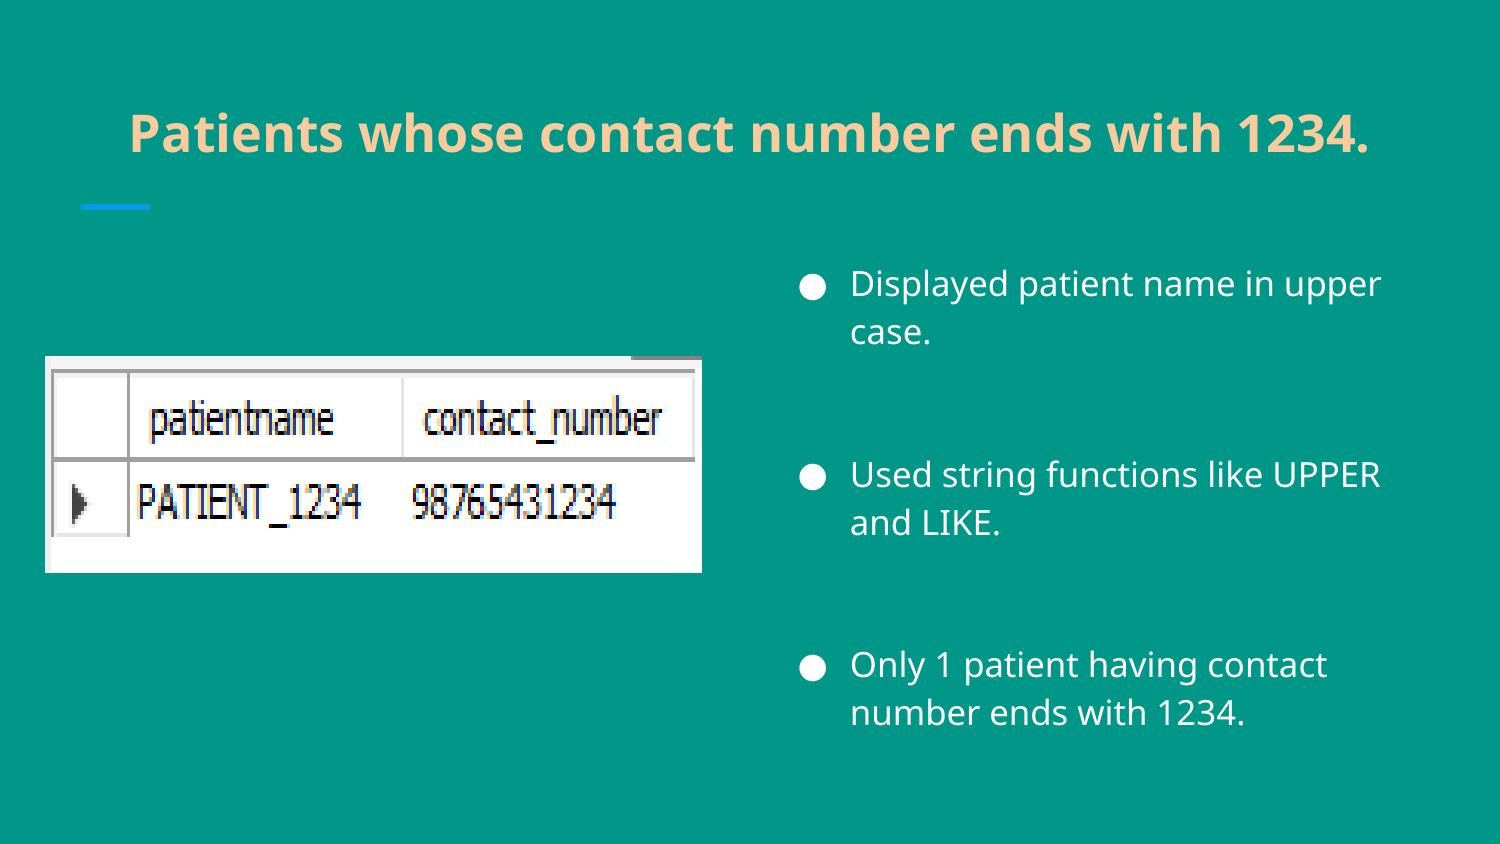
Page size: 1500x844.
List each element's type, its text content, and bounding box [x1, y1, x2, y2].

title Patients whose contact number ends with 1234. [63, 75, 1437, 188]
list Displayed patient name in upper case. Used string functions like UPPER and LIKE. Only 1 patient having contact number ends with 1234. [765, 240, 1437, 750]
picture [44, 356, 702, 573]
